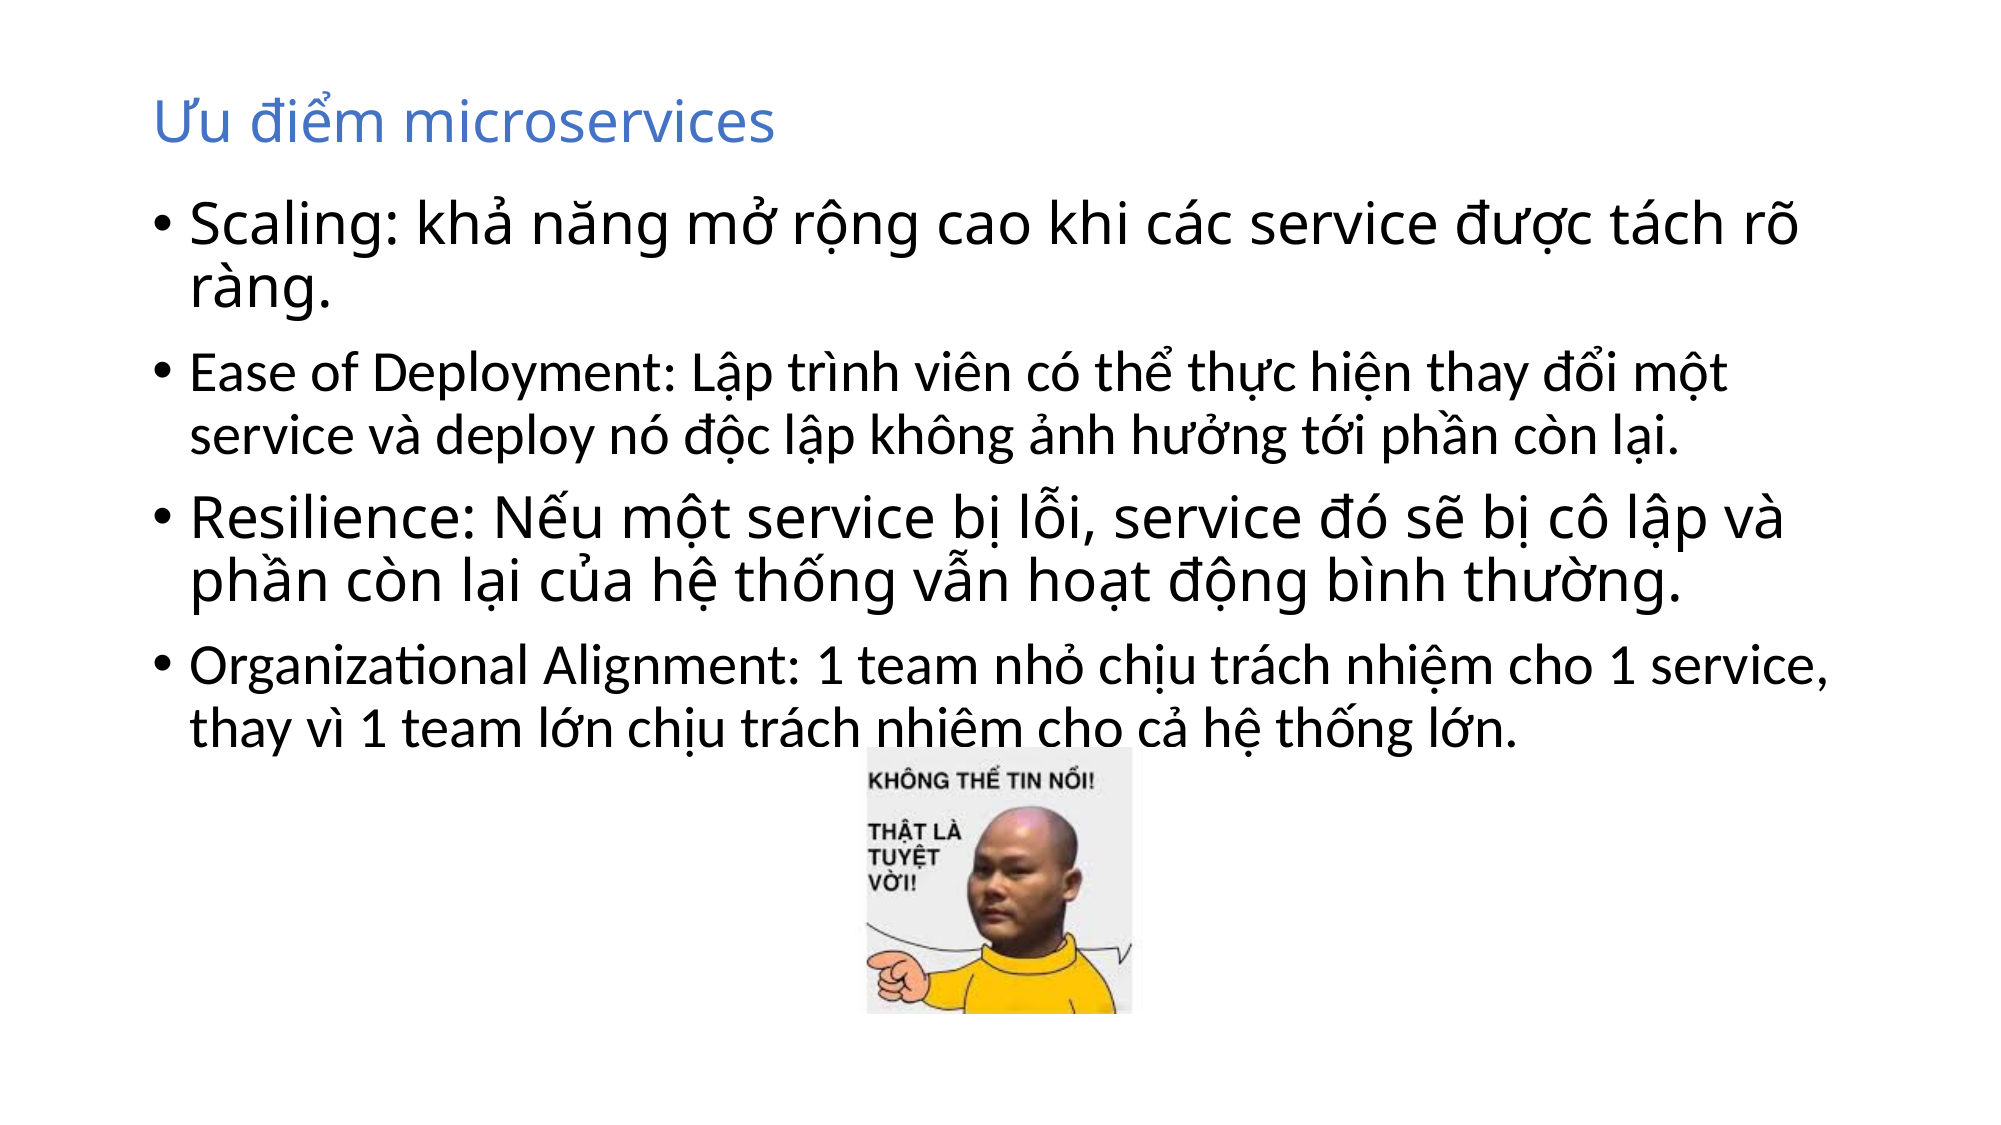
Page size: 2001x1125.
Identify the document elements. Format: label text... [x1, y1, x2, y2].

picture [767, 747, 1232, 1014]
list Scaling: khả năng mở rộng cao khi các service được tách rõ ràng. Ease of Deployment: Lập trình viên có thể thực hiện thay đổi một service và deploy nó độc lập không ảnh hưởng tới phần còn lại. Resilience: Nếu một service bị lỗi, service đó sẽ bị cô lập và phần còn lại của hệ thống vẫn hoạt động bình thường. Organizational Alignment: 1 team nhỏ chịu trách nhiệm cho 1 service, thay vì 1 team lớn chịu trách nhiệm cho cả hệ thống lớn. [137, 187, 1863, 1014]
text_box Ưu điểm microservices [137, 59, 1863, 187]
